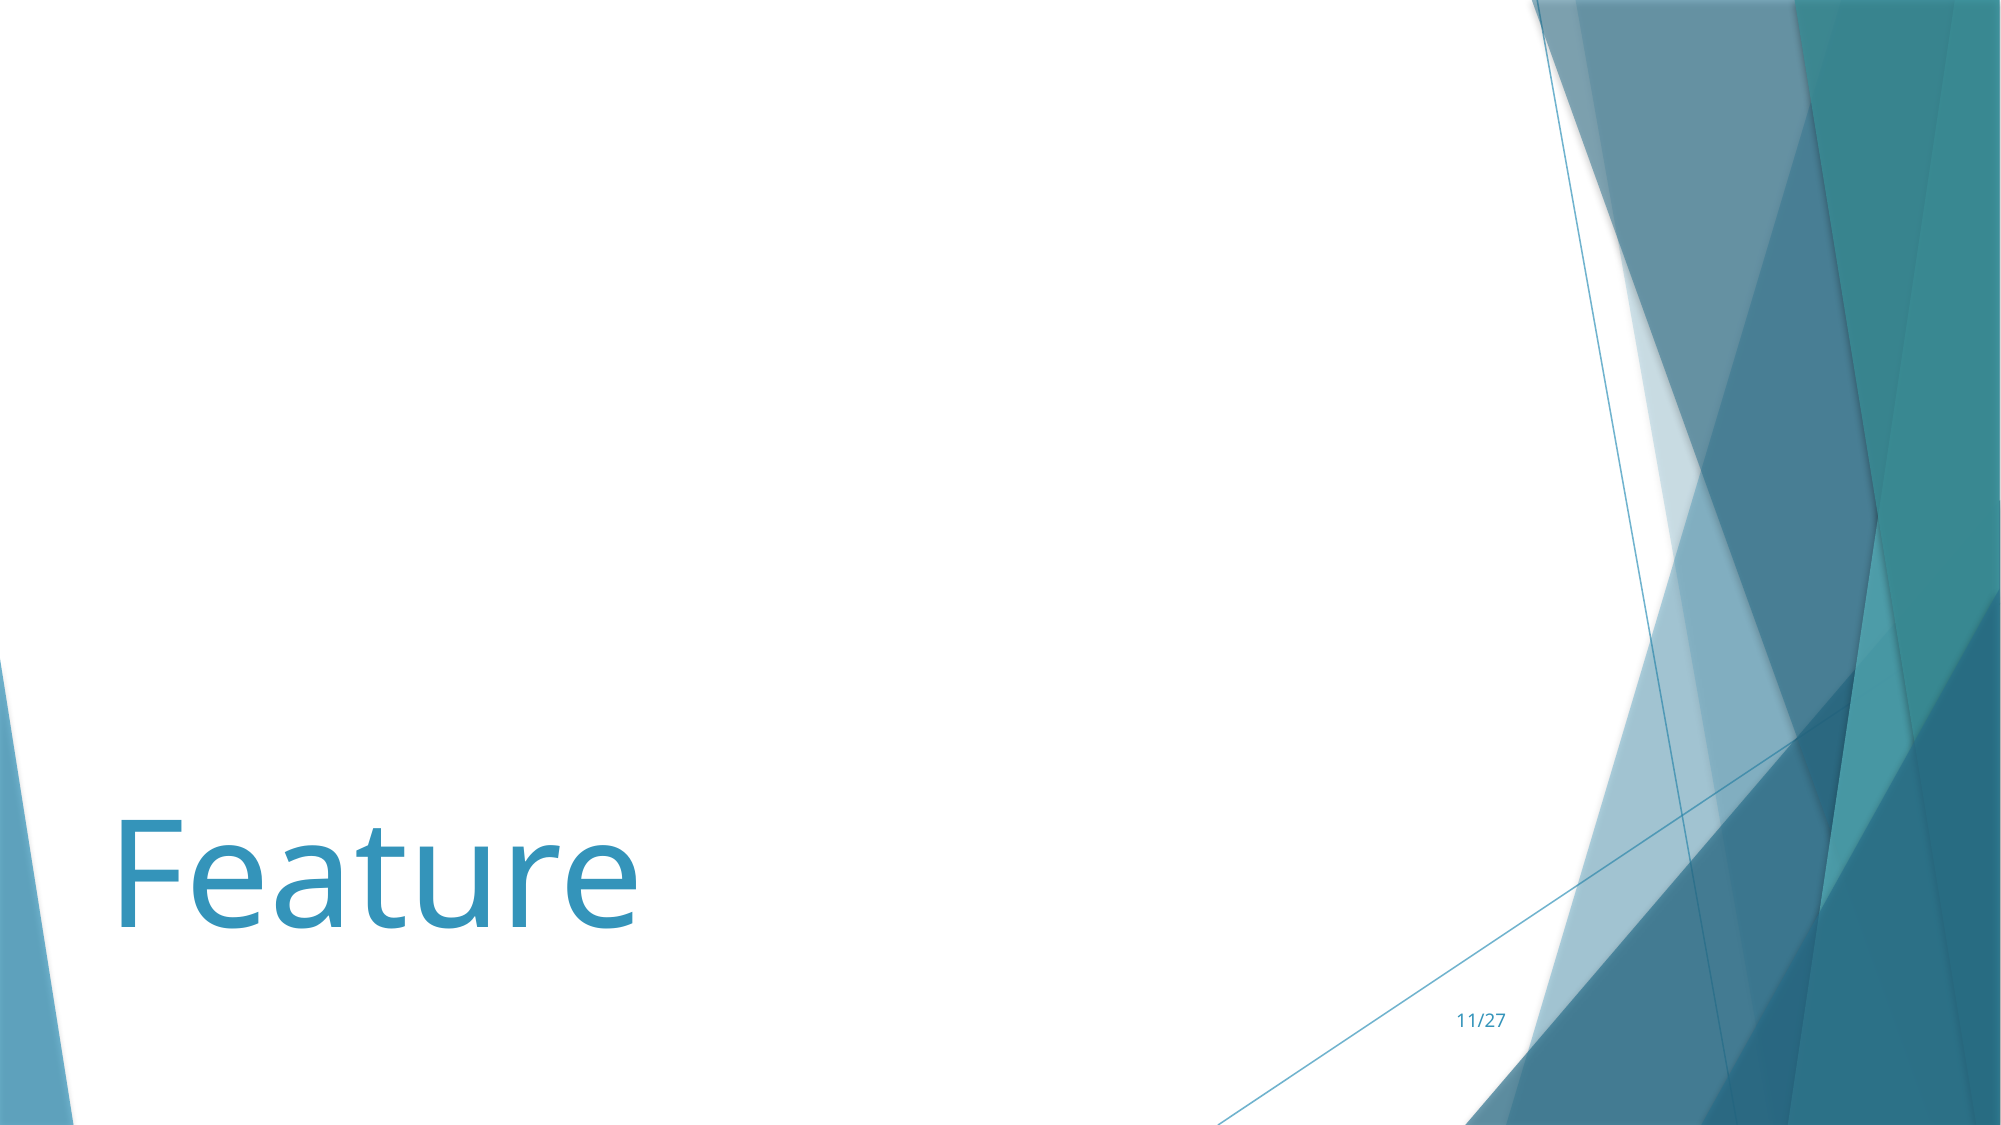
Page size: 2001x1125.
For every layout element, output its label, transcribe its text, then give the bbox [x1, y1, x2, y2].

slide_number 11/27 [1409, 991, 1522, 1051]
title Feature [92, 509, 1297, 965]
